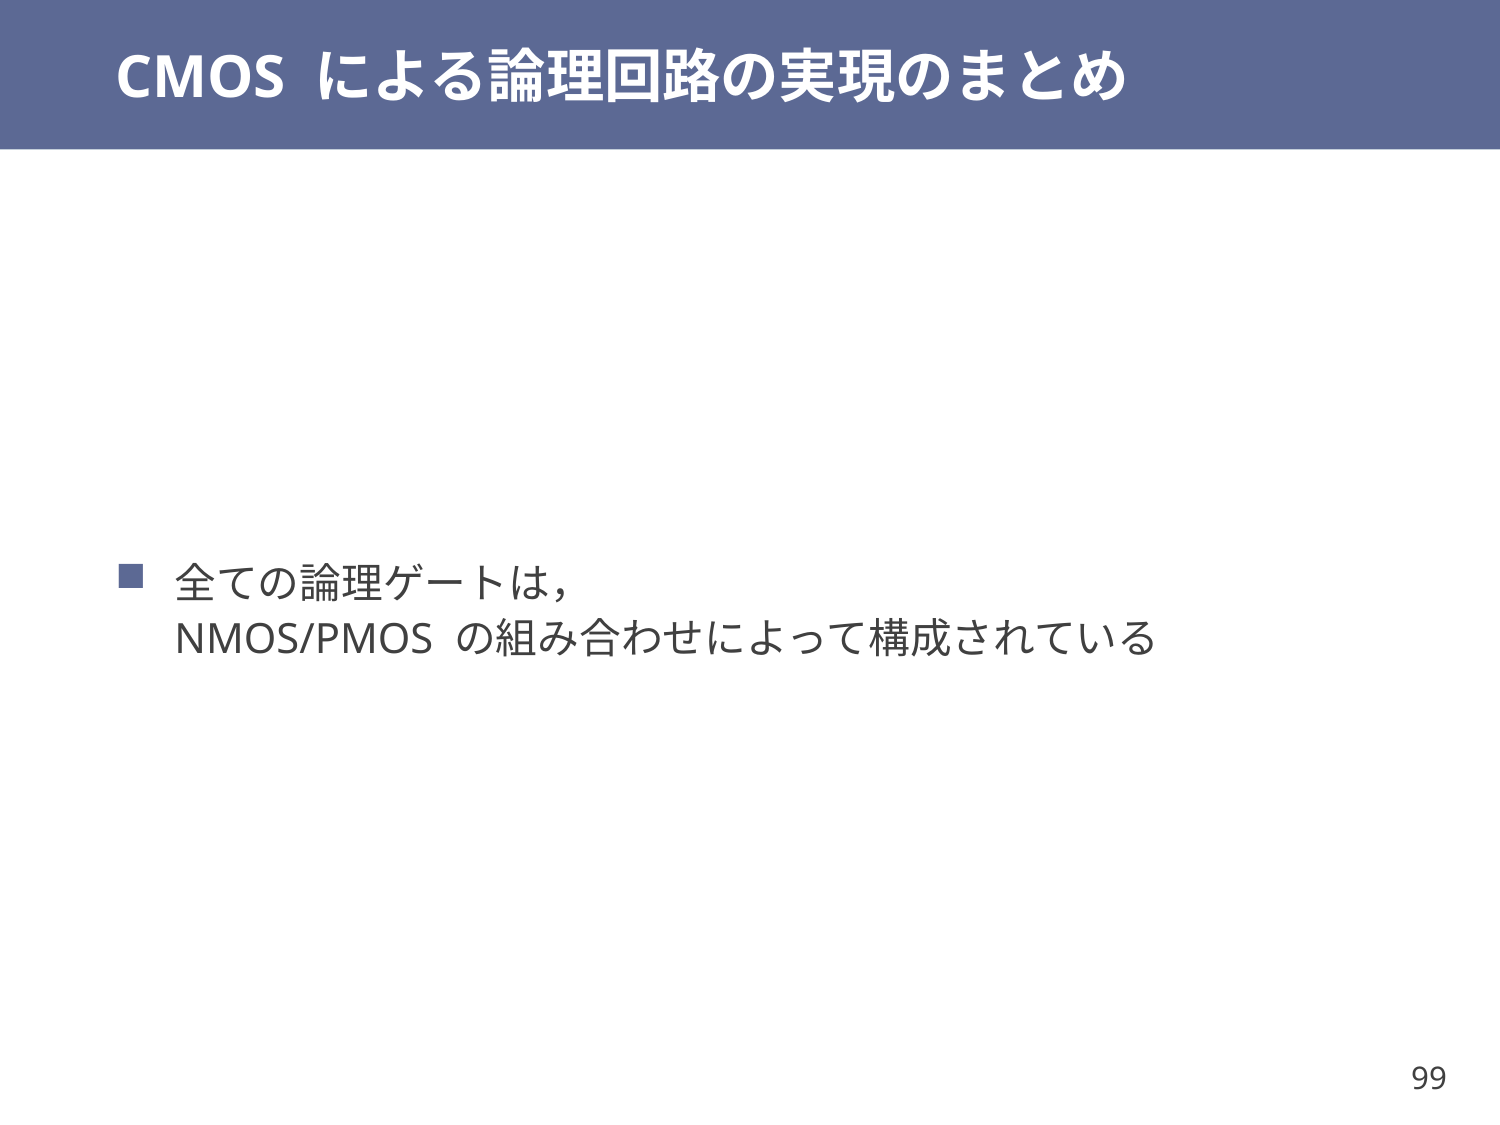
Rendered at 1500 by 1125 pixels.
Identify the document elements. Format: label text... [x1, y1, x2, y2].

list 全ての論理ゲートは， NMOS/PMOS の組み合わせによって構成されている [100, 178, 1459, 1036]
title CMOS による論理回路の実現のまとめ [100, 0, 1500, 150]
